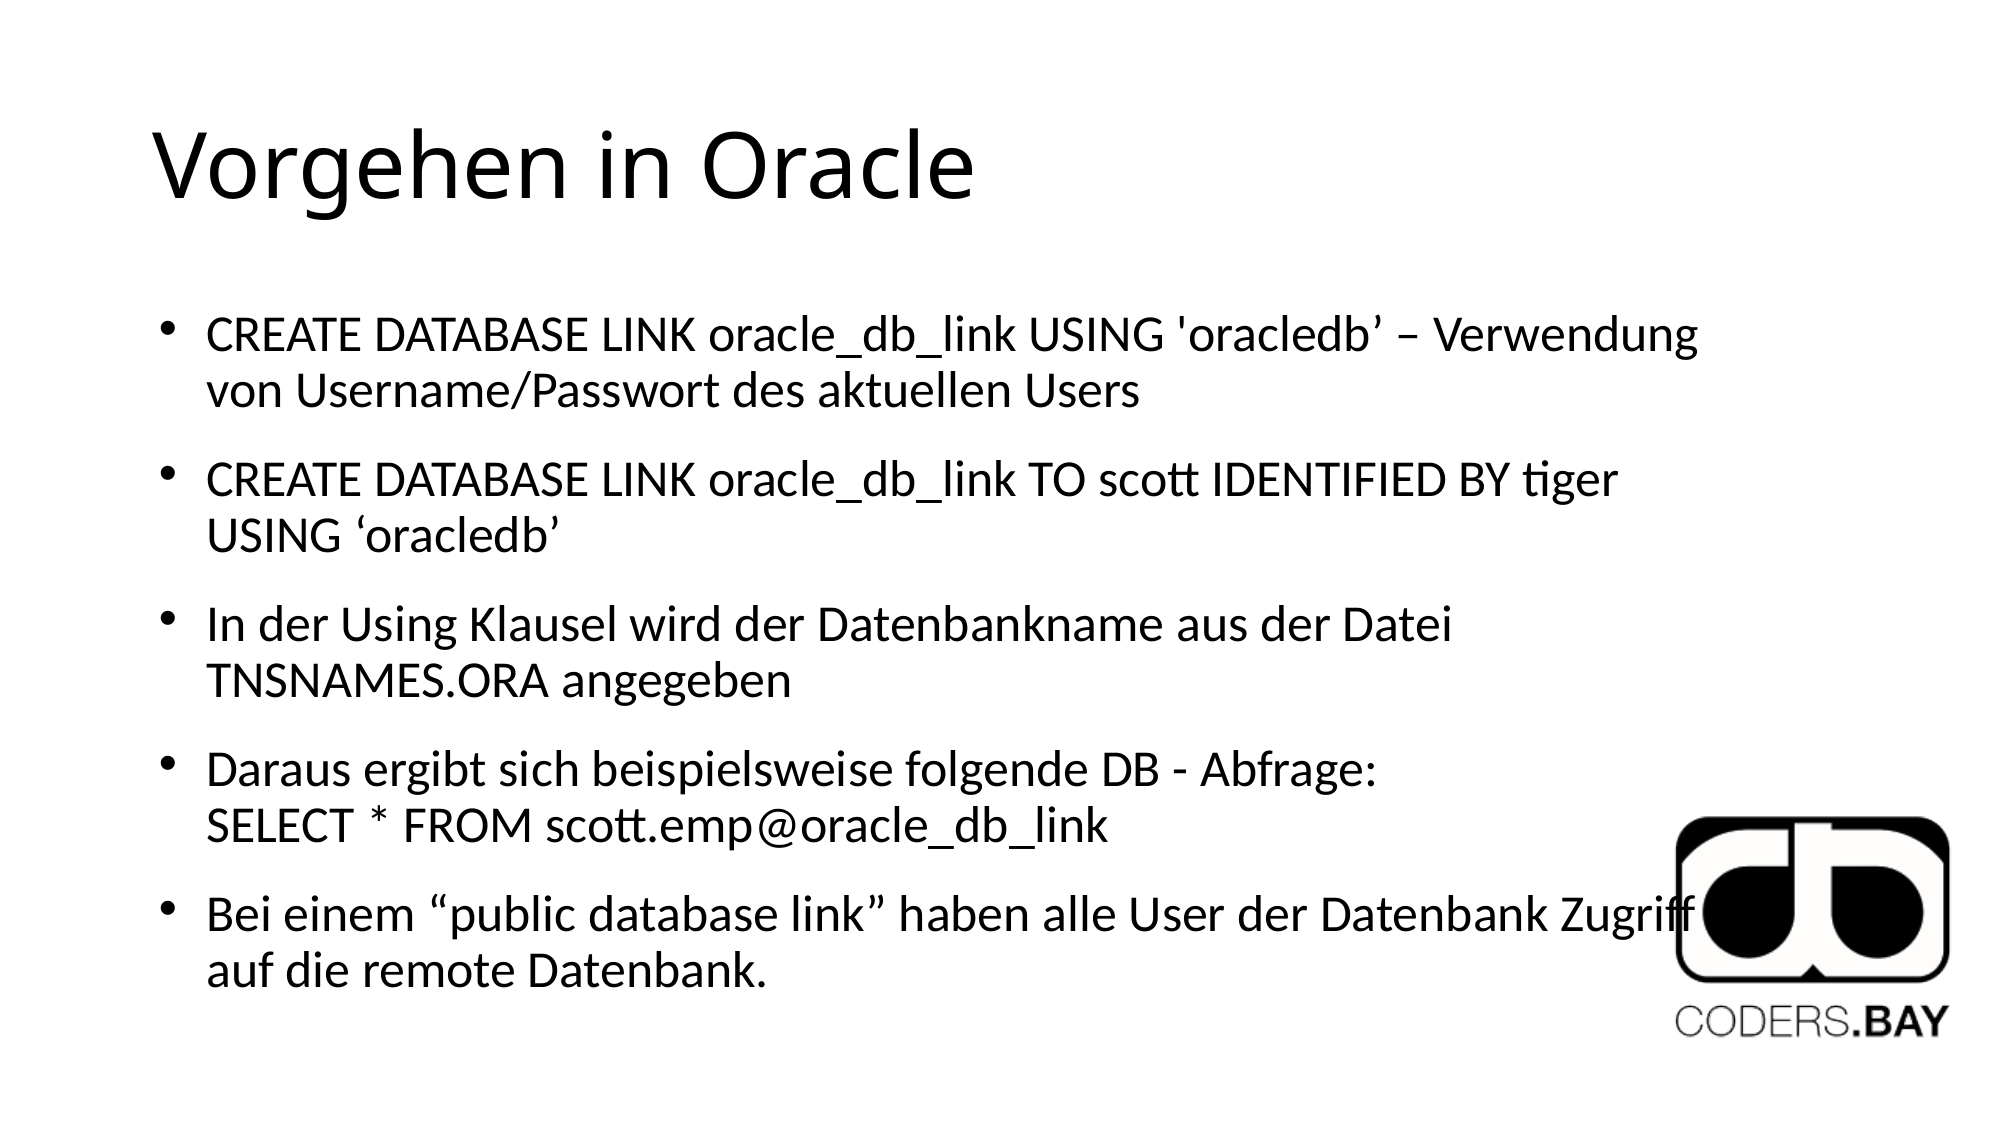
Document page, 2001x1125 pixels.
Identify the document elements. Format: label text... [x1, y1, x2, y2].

picture [1637, 751, 1989, 1103]
title Vorgehen in Oracle [137, 59, 1863, 278]
list CREATE DATABASE LINK oracle_db_link USING 'oracledb’ – Verwendung von Username/Passwort des aktuellen Users CREATE DATABASE LINK oracle_db_link TO scott IDENTIFIED BY tiger USING ‘oracledb’ In der Using Klausel wird der Datenbankname aus der Datei TNSNAMES.ORA angegeben Daraus ergibt sich beispielsweise folgende DB - Abfrage: SELECT * FROM scott.emp@oracle_db_link Bei einem “public database link” haben alle User der Datenbank Zugriff auf die remote Datenbank. [137, 299, 1729, 1014]
